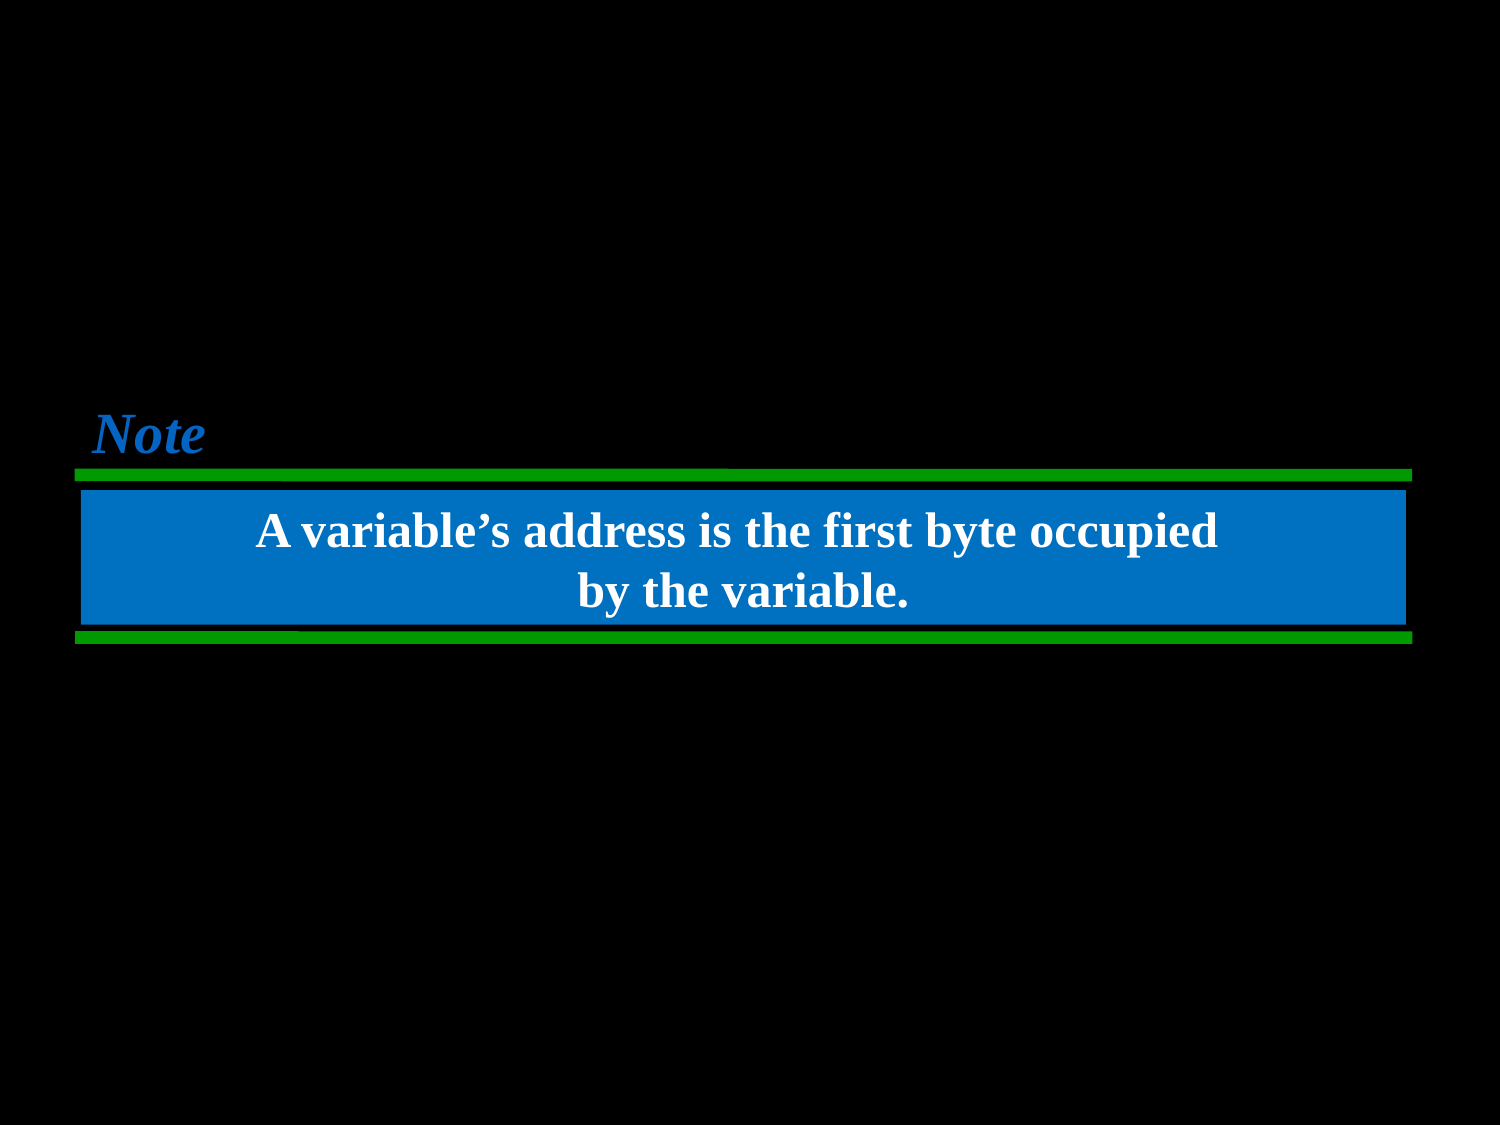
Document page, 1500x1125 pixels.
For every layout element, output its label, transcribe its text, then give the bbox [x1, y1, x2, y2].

text_box Note [78, 387, 222, 473]
text_box A variable’s address is the first byte occupied by the variable. [80, 490, 1406, 625]
